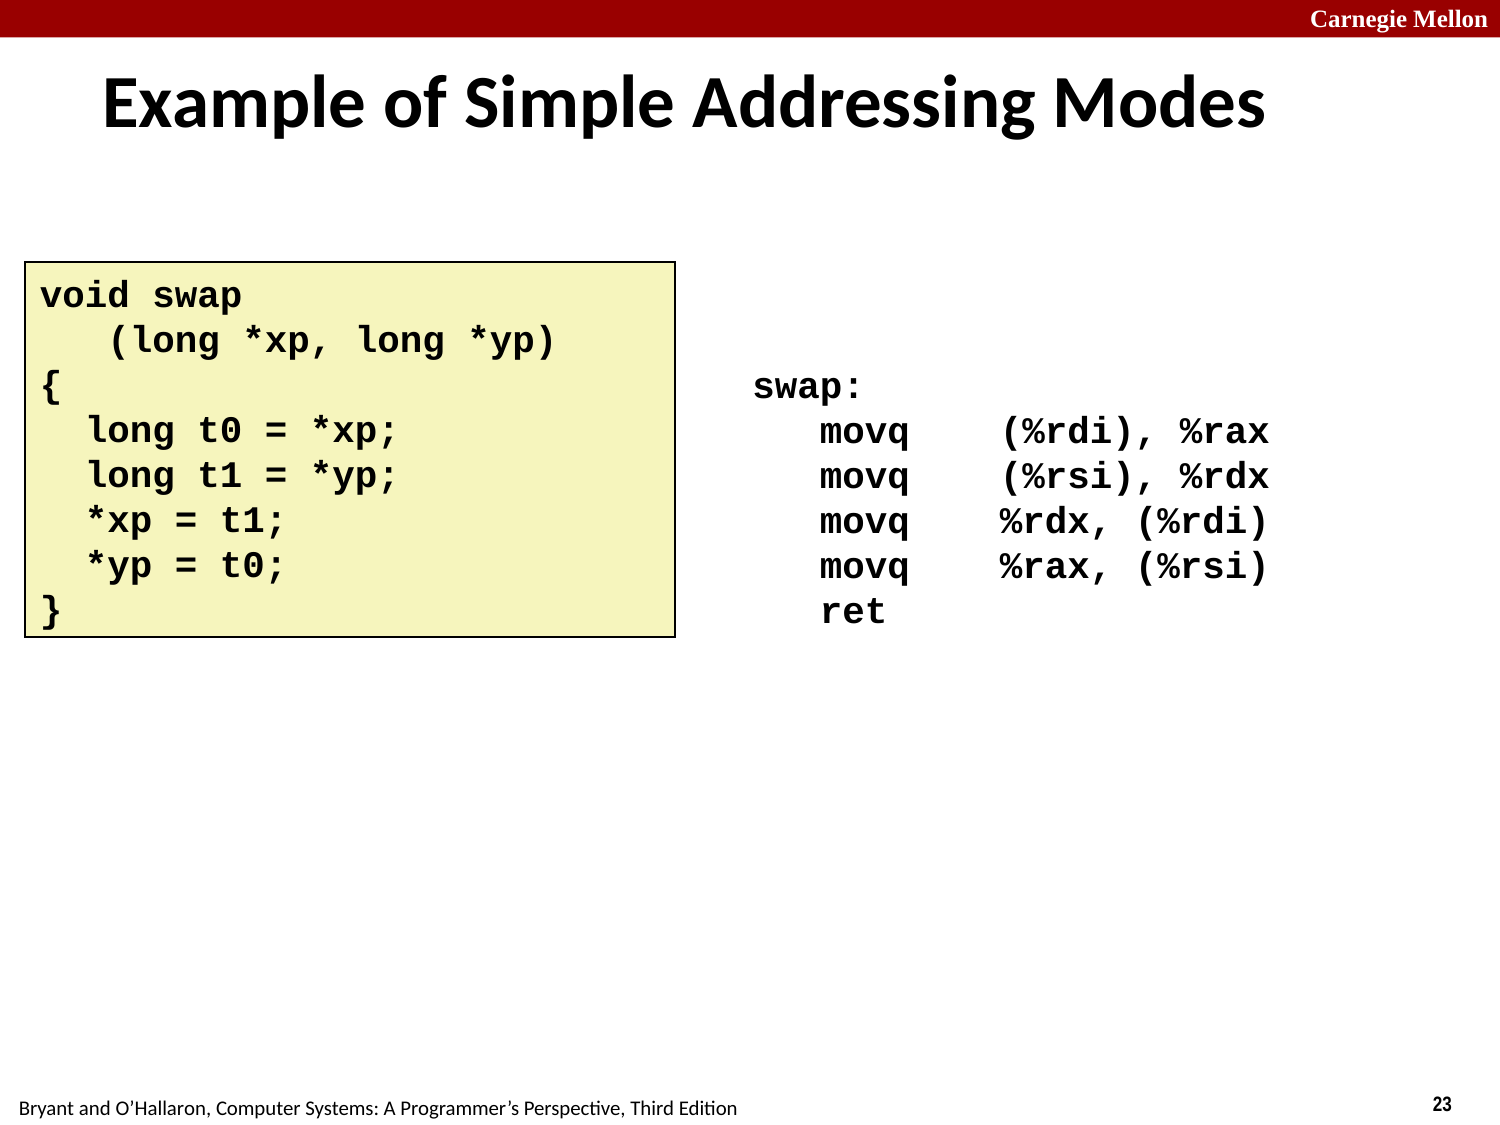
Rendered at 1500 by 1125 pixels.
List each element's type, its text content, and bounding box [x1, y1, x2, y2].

text_box void swap (long *xp, long *yp) { long t0 = *xp; long t1 = *yp; *xp = t1; *yp = t0; } [24, 262, 675, 637]
title Example of Simple Addressing Modes [87, 49, 1345, 145]
text_box swap: movq (%rdi), %rax movq (%rsi), %rdx movq %rdx, (%rdi) movq %rax, (%rsi) ret [737, 353, 1425, 638]
